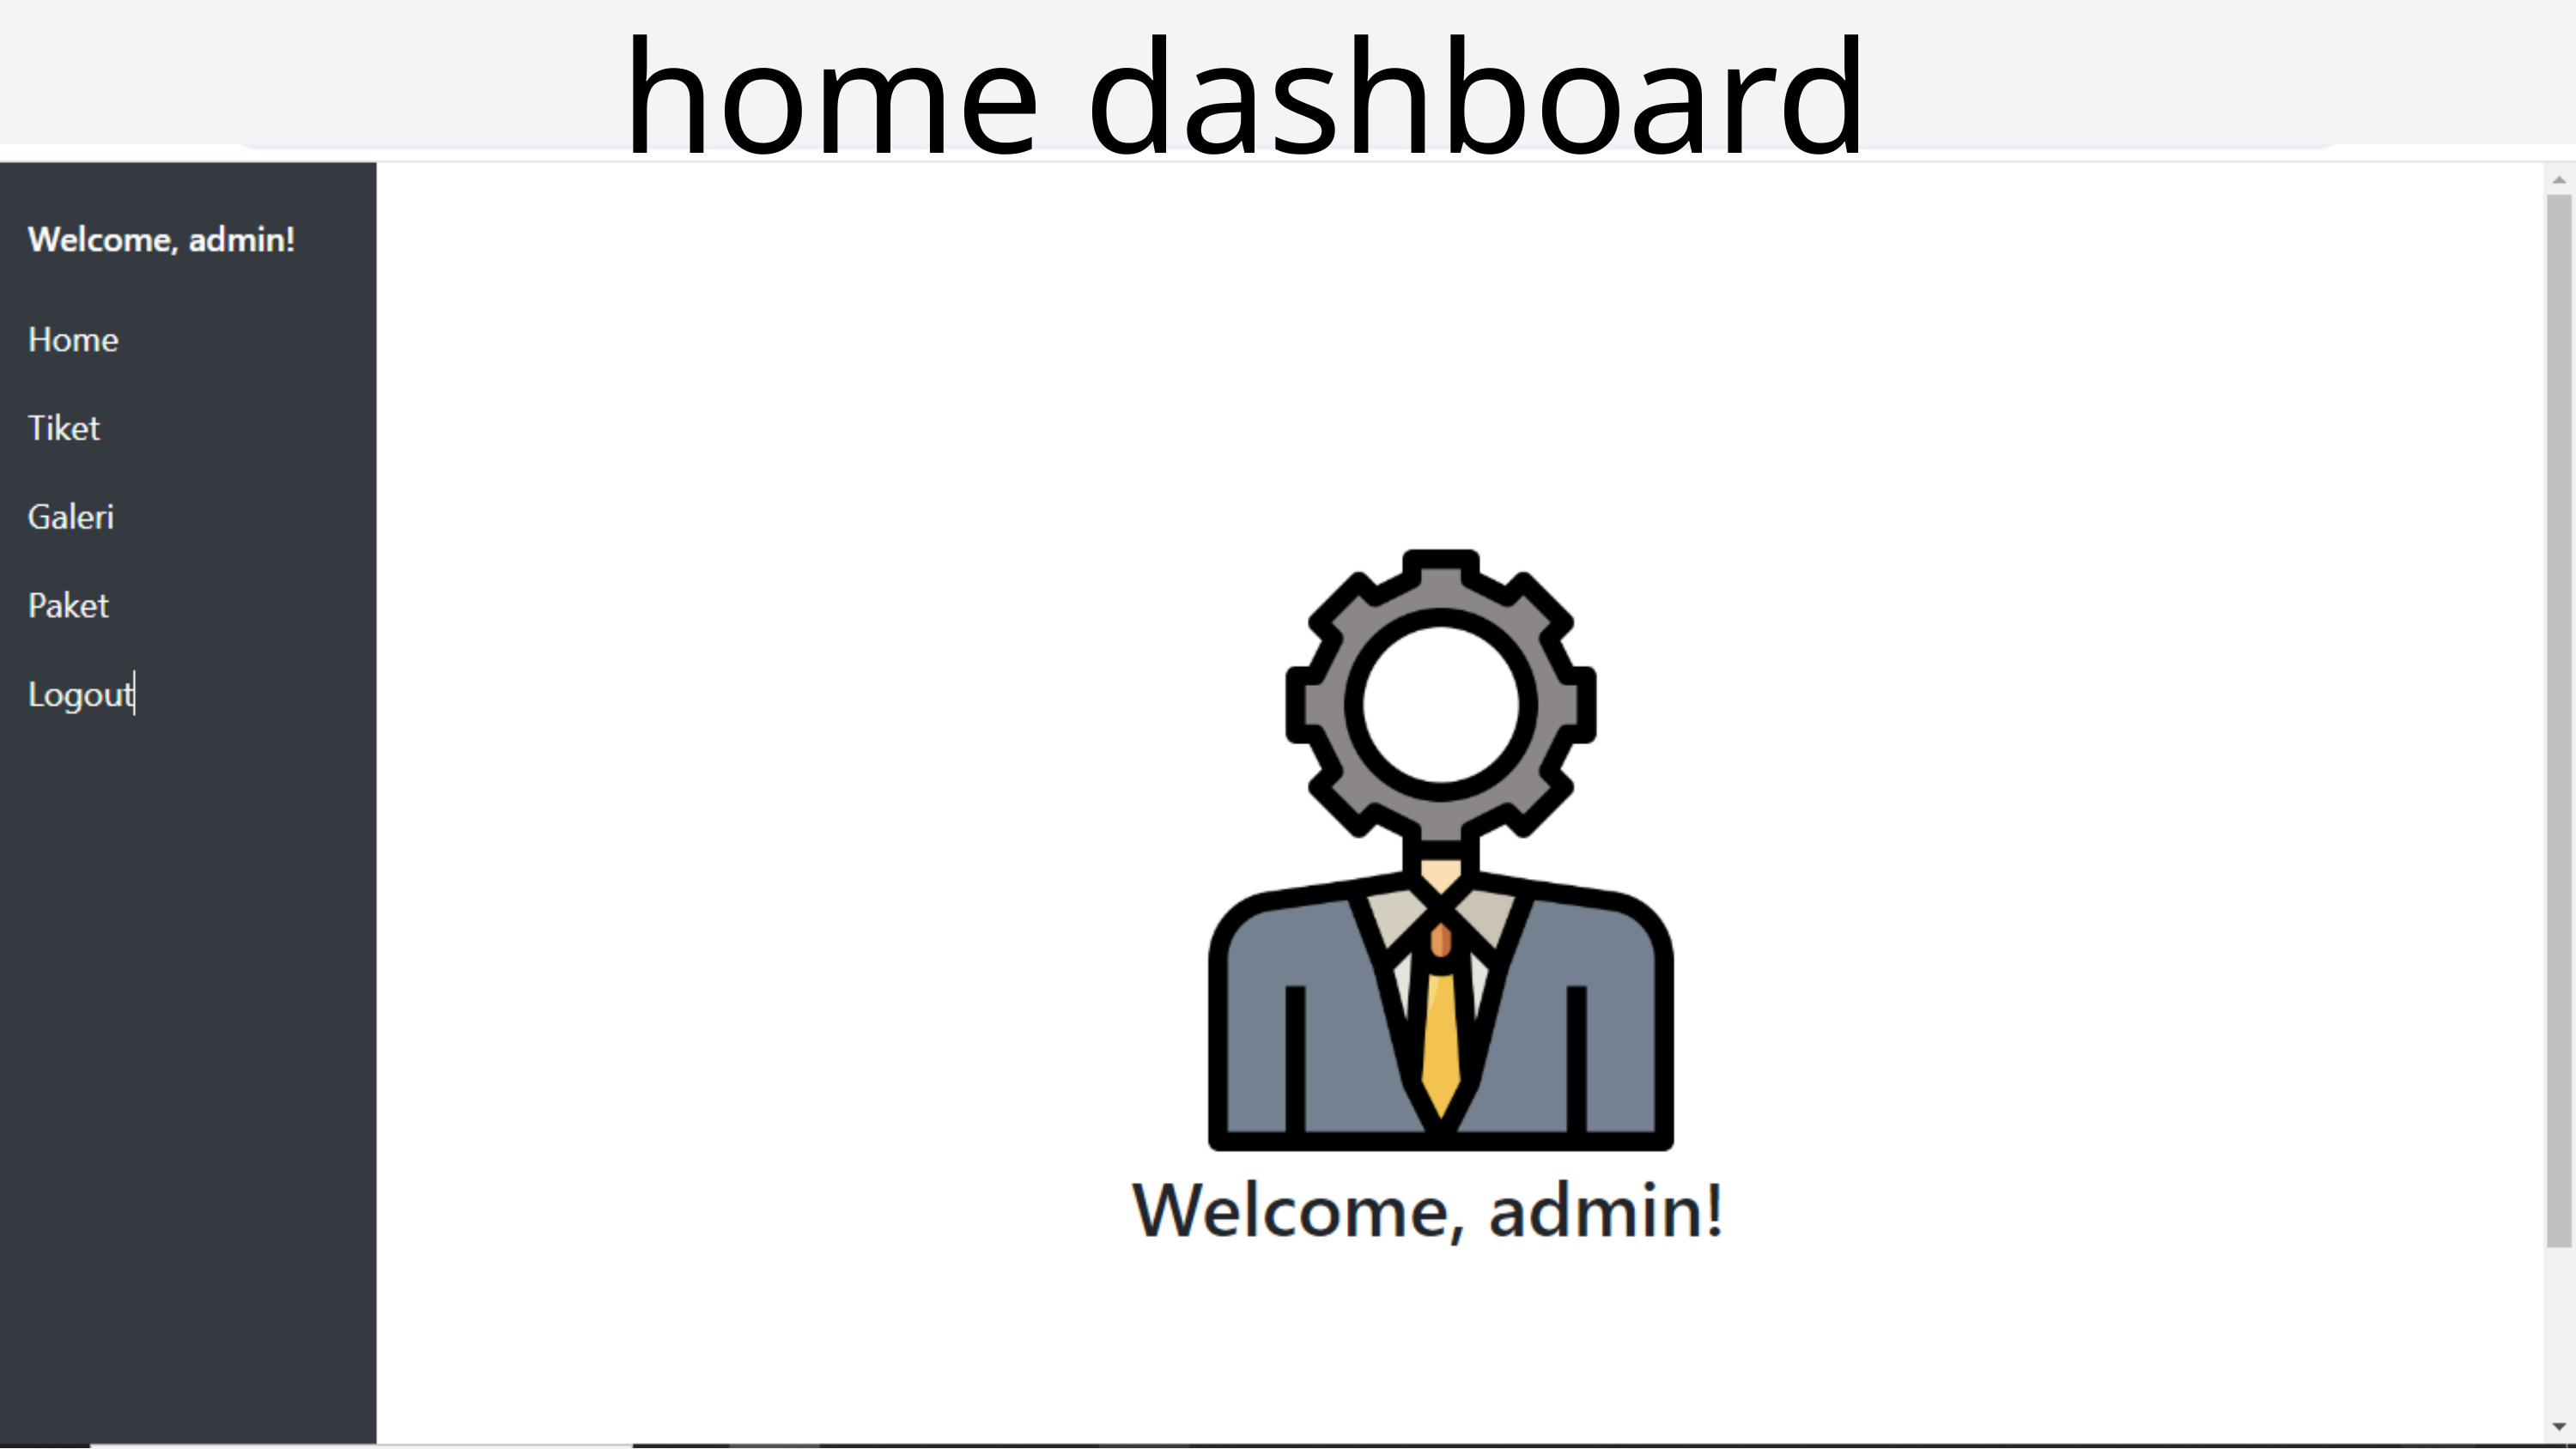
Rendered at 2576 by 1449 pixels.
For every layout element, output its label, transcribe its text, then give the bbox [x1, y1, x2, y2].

text_box home dashboard [589, 0, 1904, 185]
text_box [0, 144, 2576, 1448]
